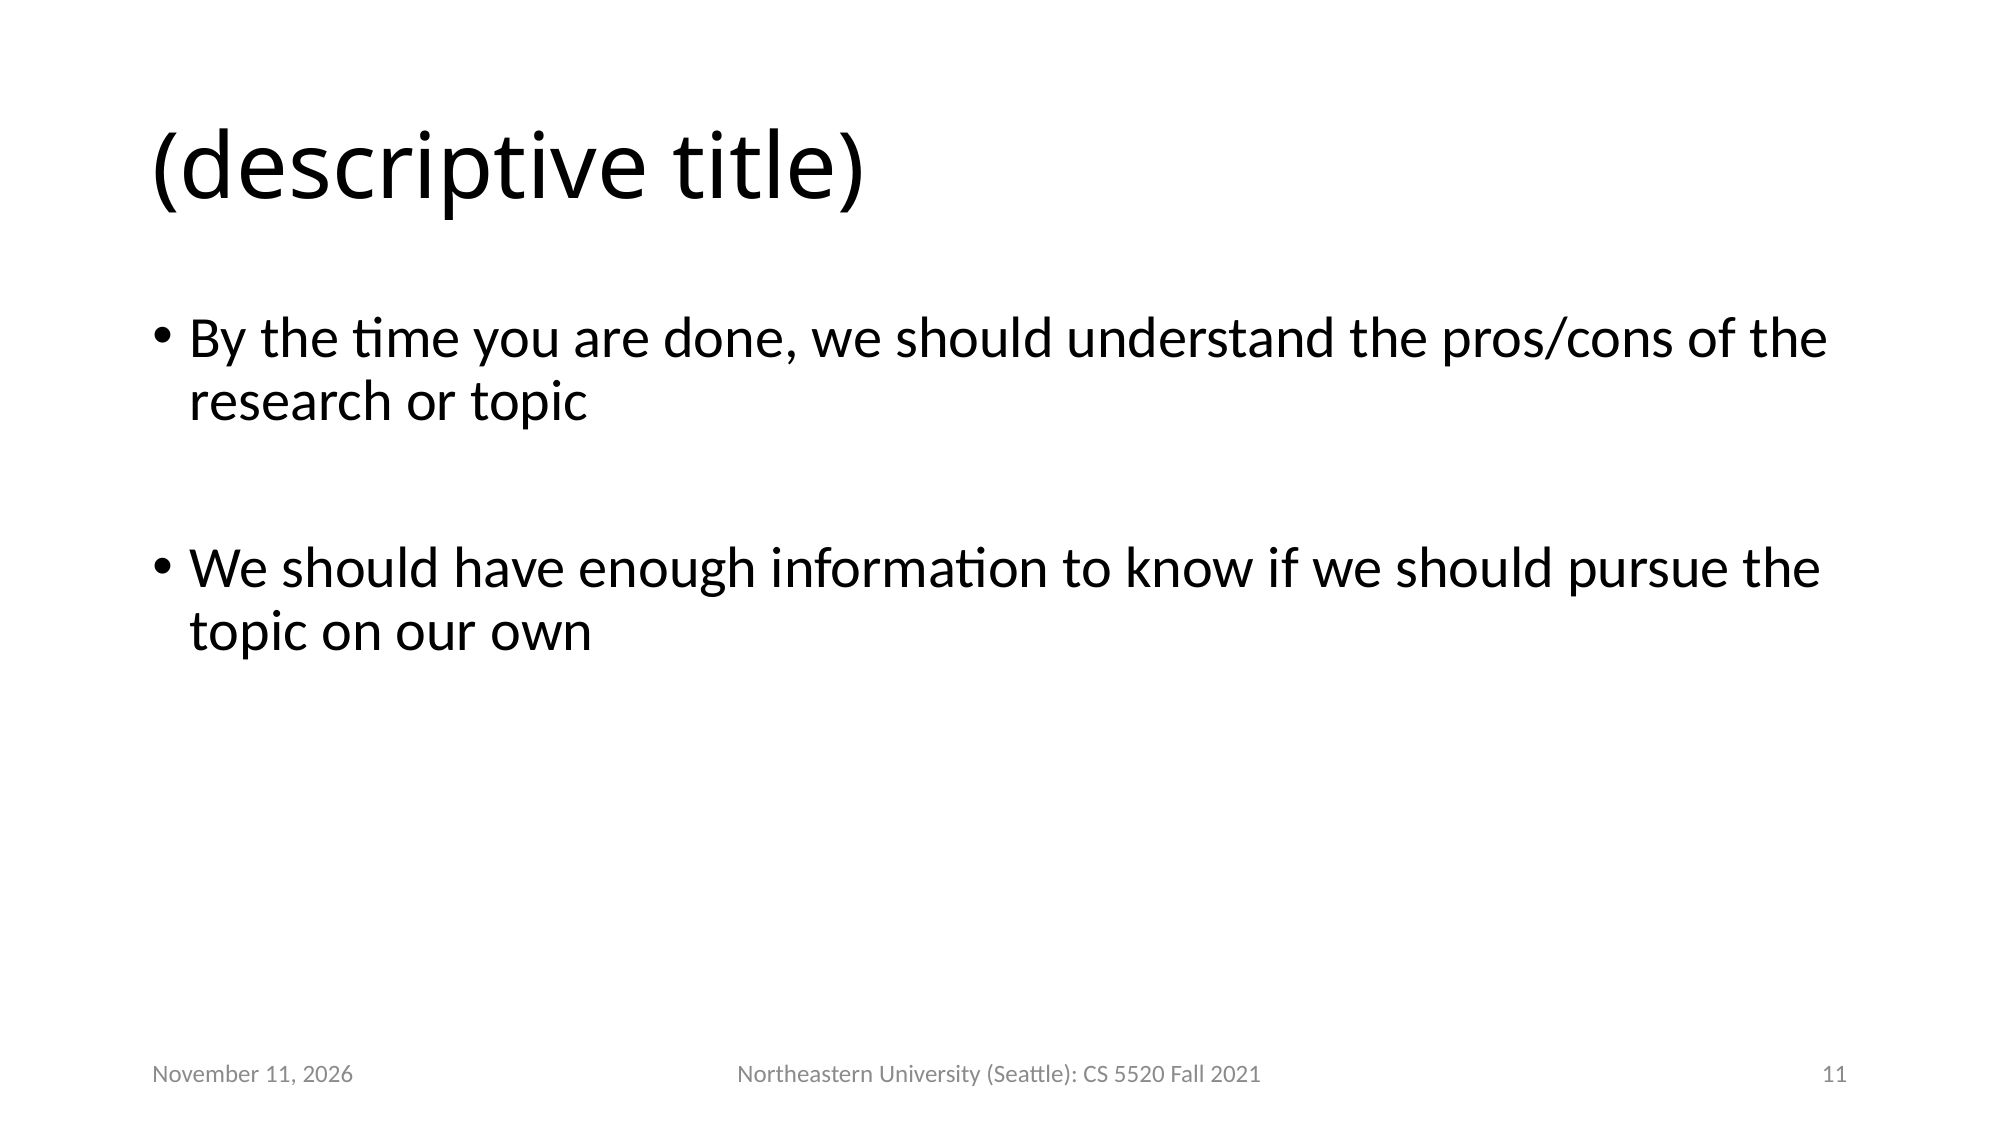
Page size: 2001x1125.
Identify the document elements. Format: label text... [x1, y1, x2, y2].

slide_number 11 [1412, 1042, 1863, 1103]
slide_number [137, 1042, 588, 1103]
footer Northeastern University (Seattle): CS 5520 Fall 2021 [662, 1042, 1338, 1103]
title (descriptive title) [137, 59, 1863, 278]
list By the time you are done, we should understand the pros/cons of the research or topic We should have enough information to know if we should pursue the topic on our own [137, 299, 1863, 1014]
